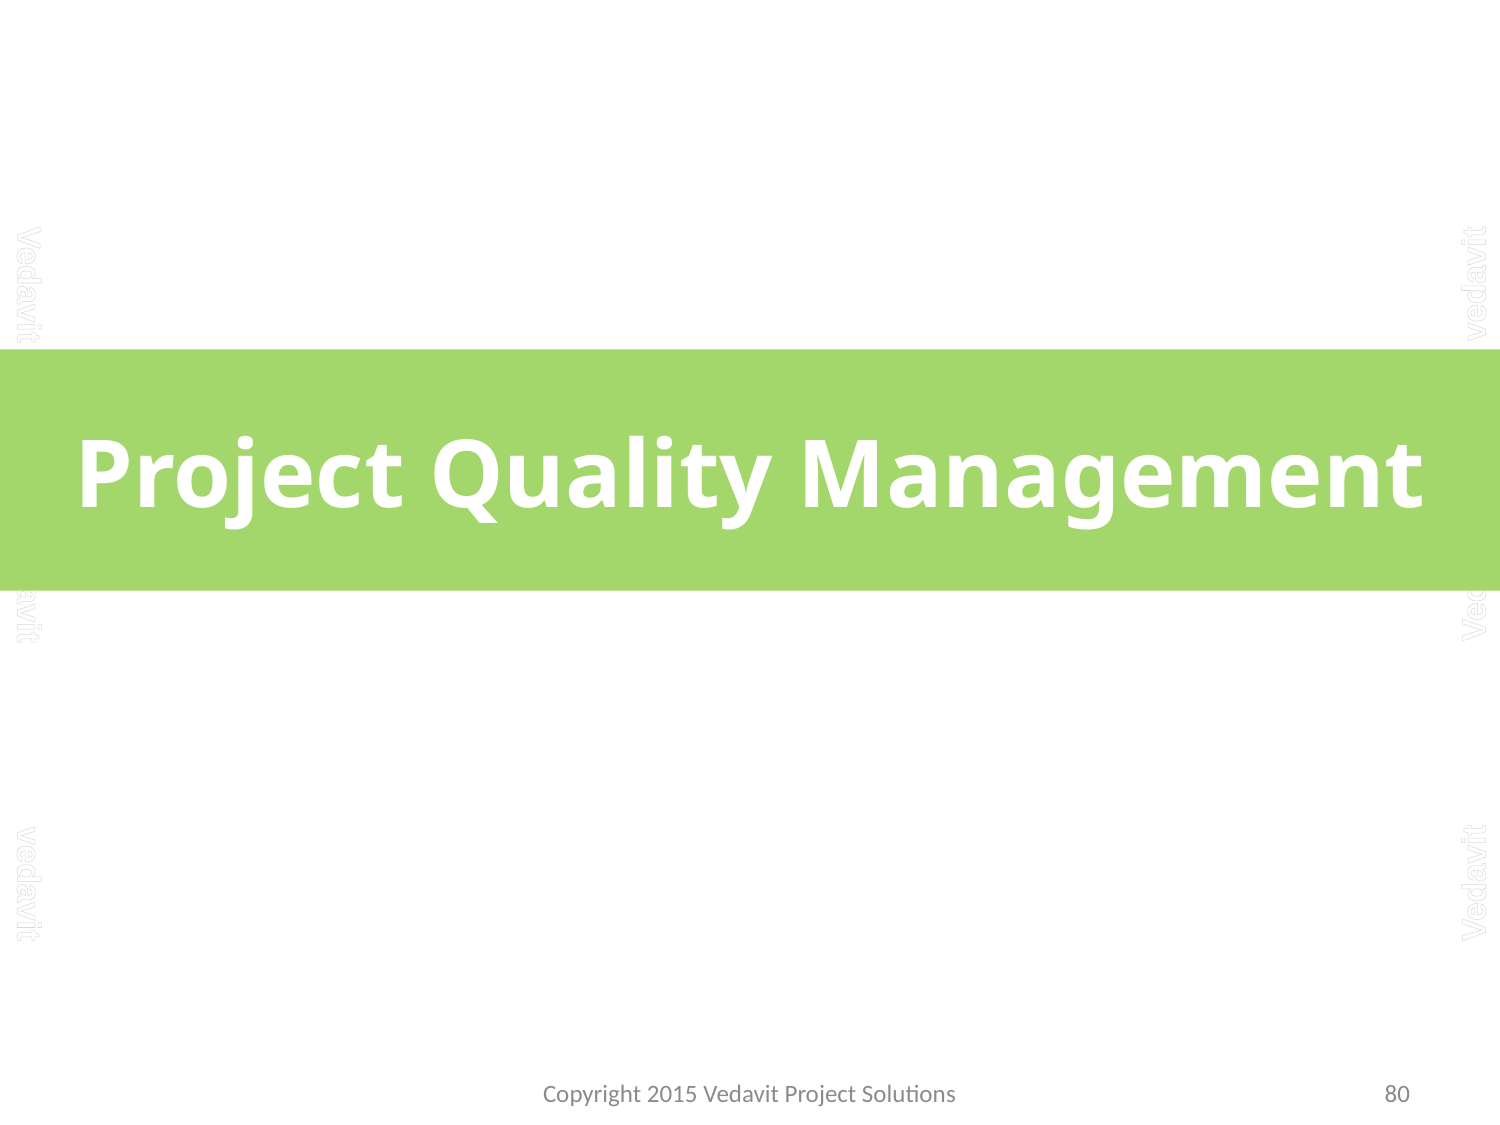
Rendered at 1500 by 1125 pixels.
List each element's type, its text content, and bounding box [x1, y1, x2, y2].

title Project Quality Management [0, 349, 1500, 591]
footer Copyright 2015 Vedavit Project Solutions [512, 1062, 988, 1123]
slide_number 80 [1074, 1062, 1425, 1123]
